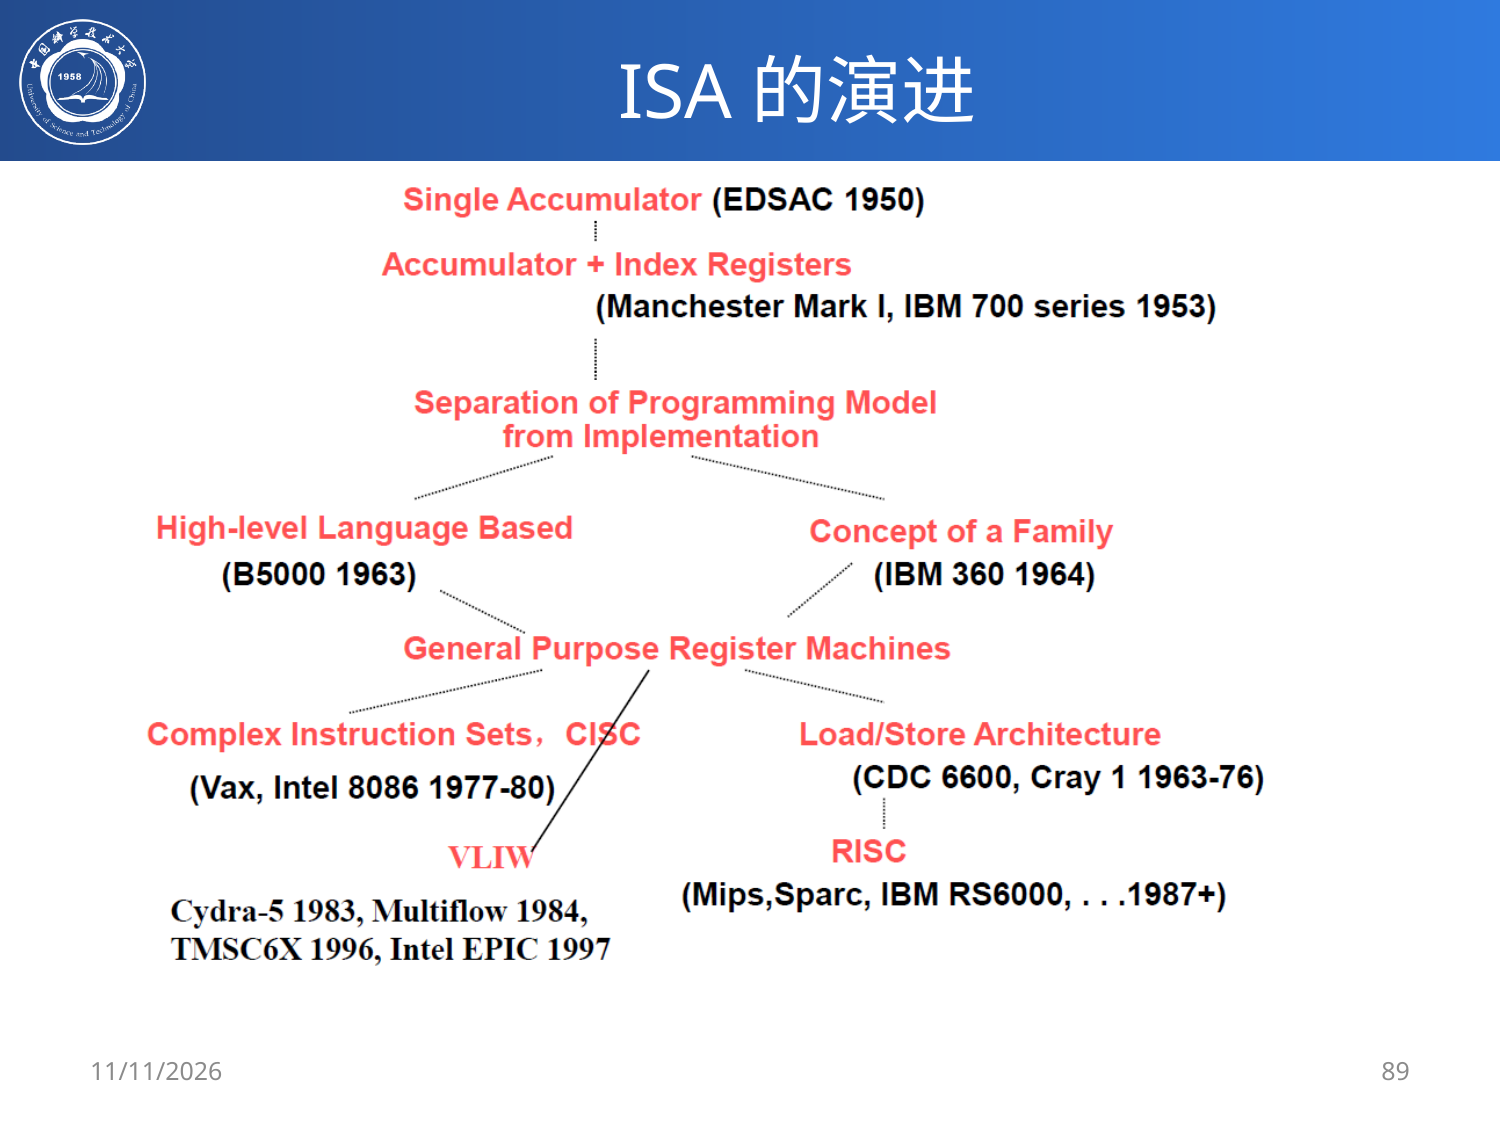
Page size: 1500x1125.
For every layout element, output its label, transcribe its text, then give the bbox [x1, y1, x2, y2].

slide_number 89 [1074, 1042, 1425, 1103]
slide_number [75, 1042, 425, 1103]
title ISA的演进 [169, 24, 1425, 153]
picture [135, 170, 1271, 983]
picture [19, 19, 146, 145]
